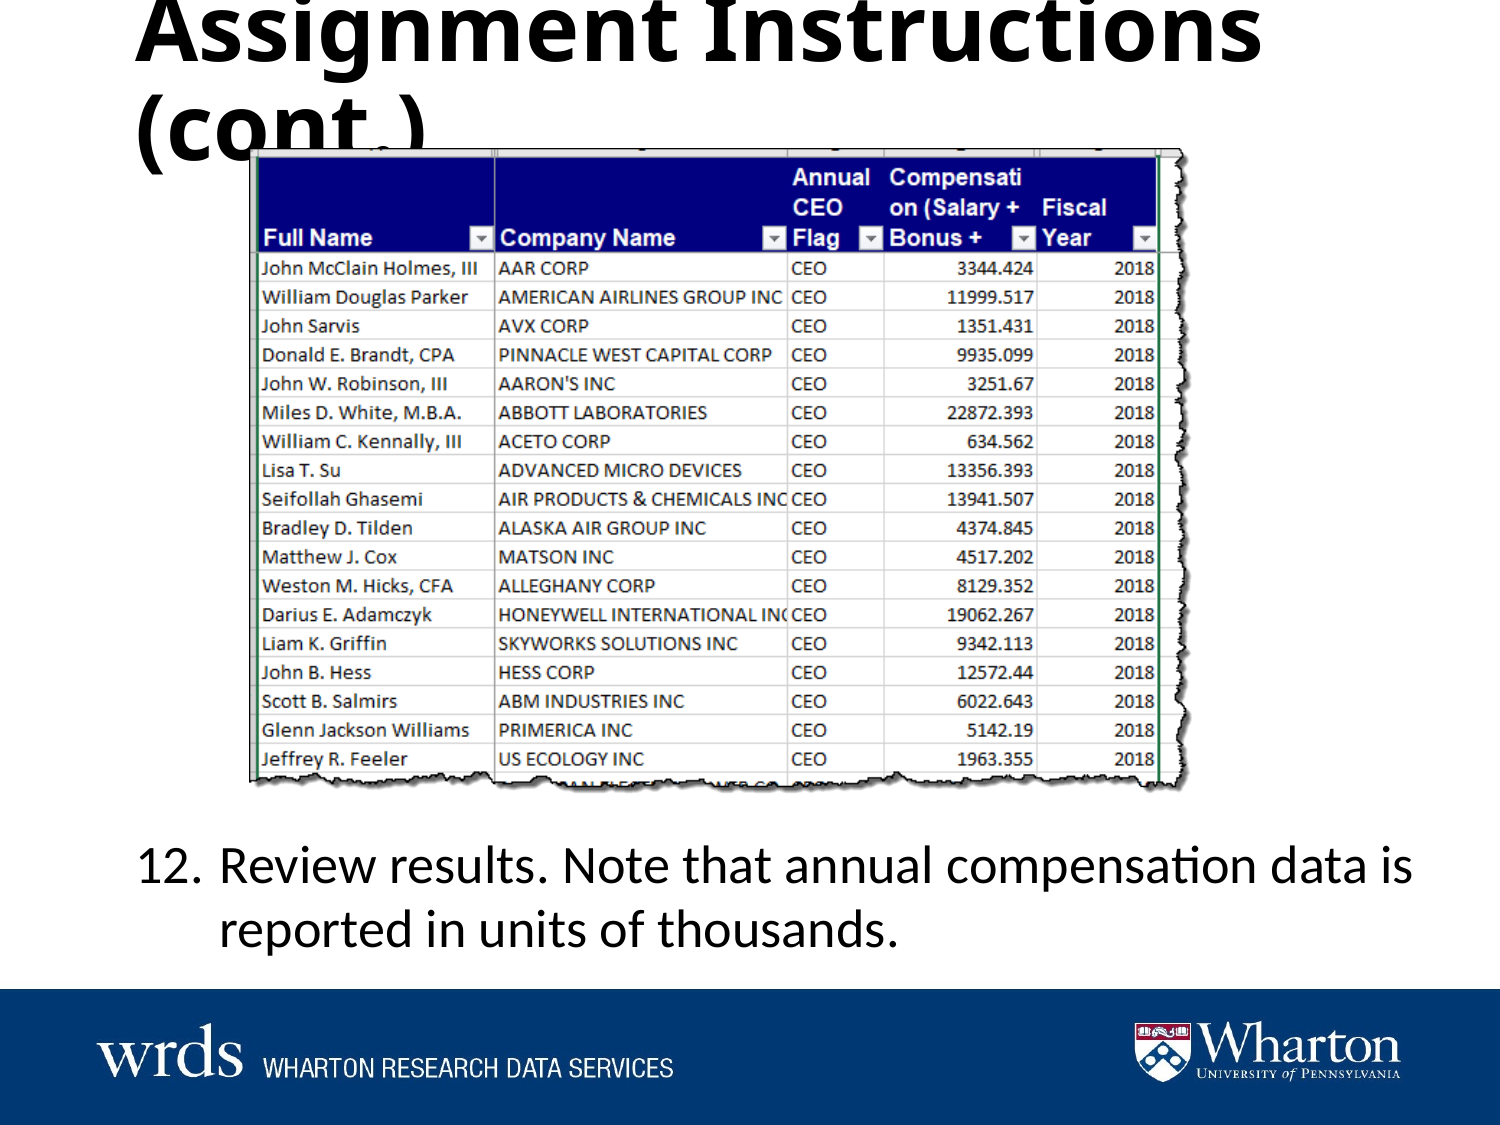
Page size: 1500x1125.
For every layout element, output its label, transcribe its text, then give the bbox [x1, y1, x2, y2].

title Assignment Instructions (cont.) [120, 0, 1415, 72]
picture [0, 72, 1500, 1125]
